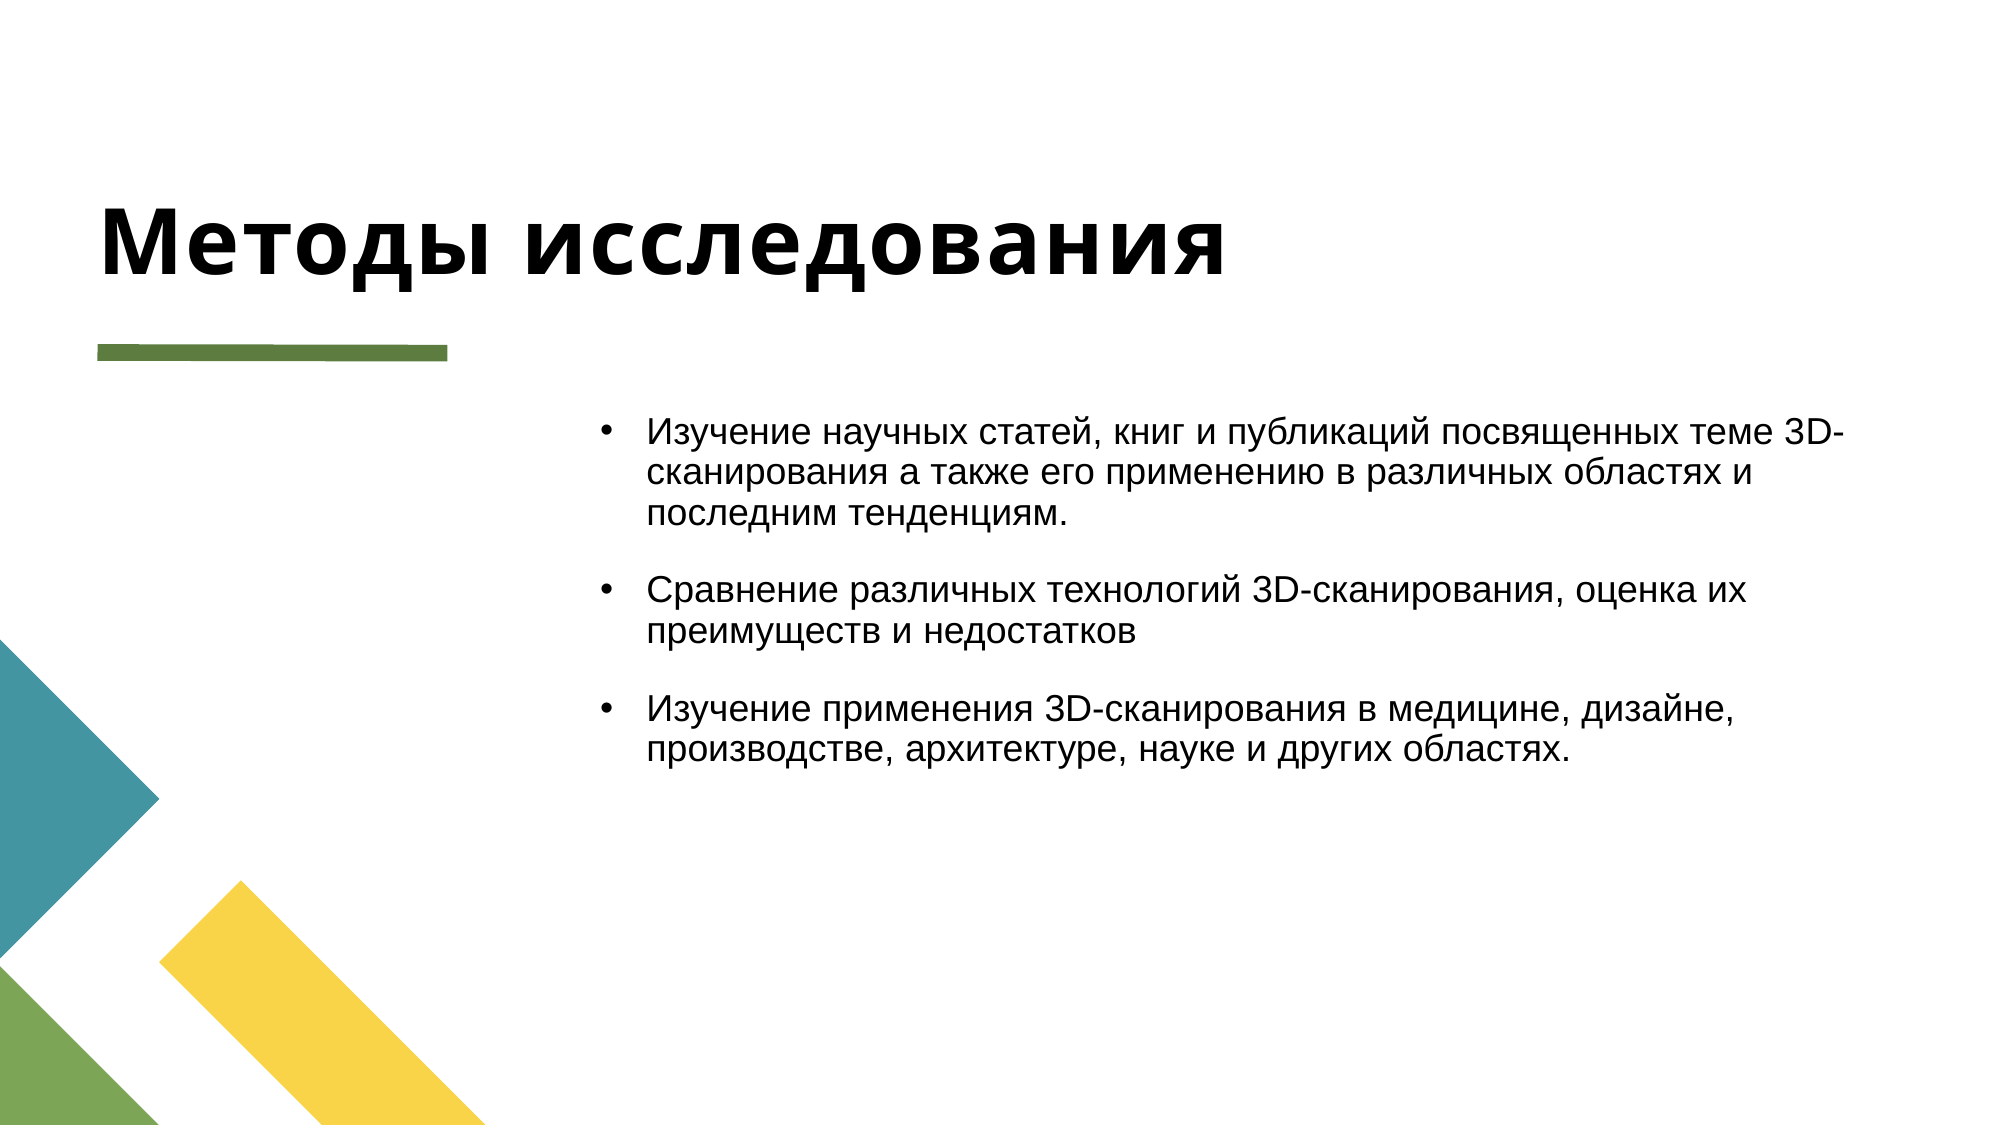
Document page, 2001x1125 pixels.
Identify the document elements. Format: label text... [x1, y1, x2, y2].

list Изучение научных статей, книг и публикаций посвященных теме 3D-сканирования а также его применению в различных областях и последним тенденциям. Сравнение различных технологий 3D-сканирования, оценка их преимуществ и недостатков Изучение применения 3D-сканирования в медицине, дизайне, производстве, архитектуре, науке и других областях. [600, 374, 1882, 982]
title Методы исследования [97, 16, 1882, 293]
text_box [0, 639, 486, 1125]
